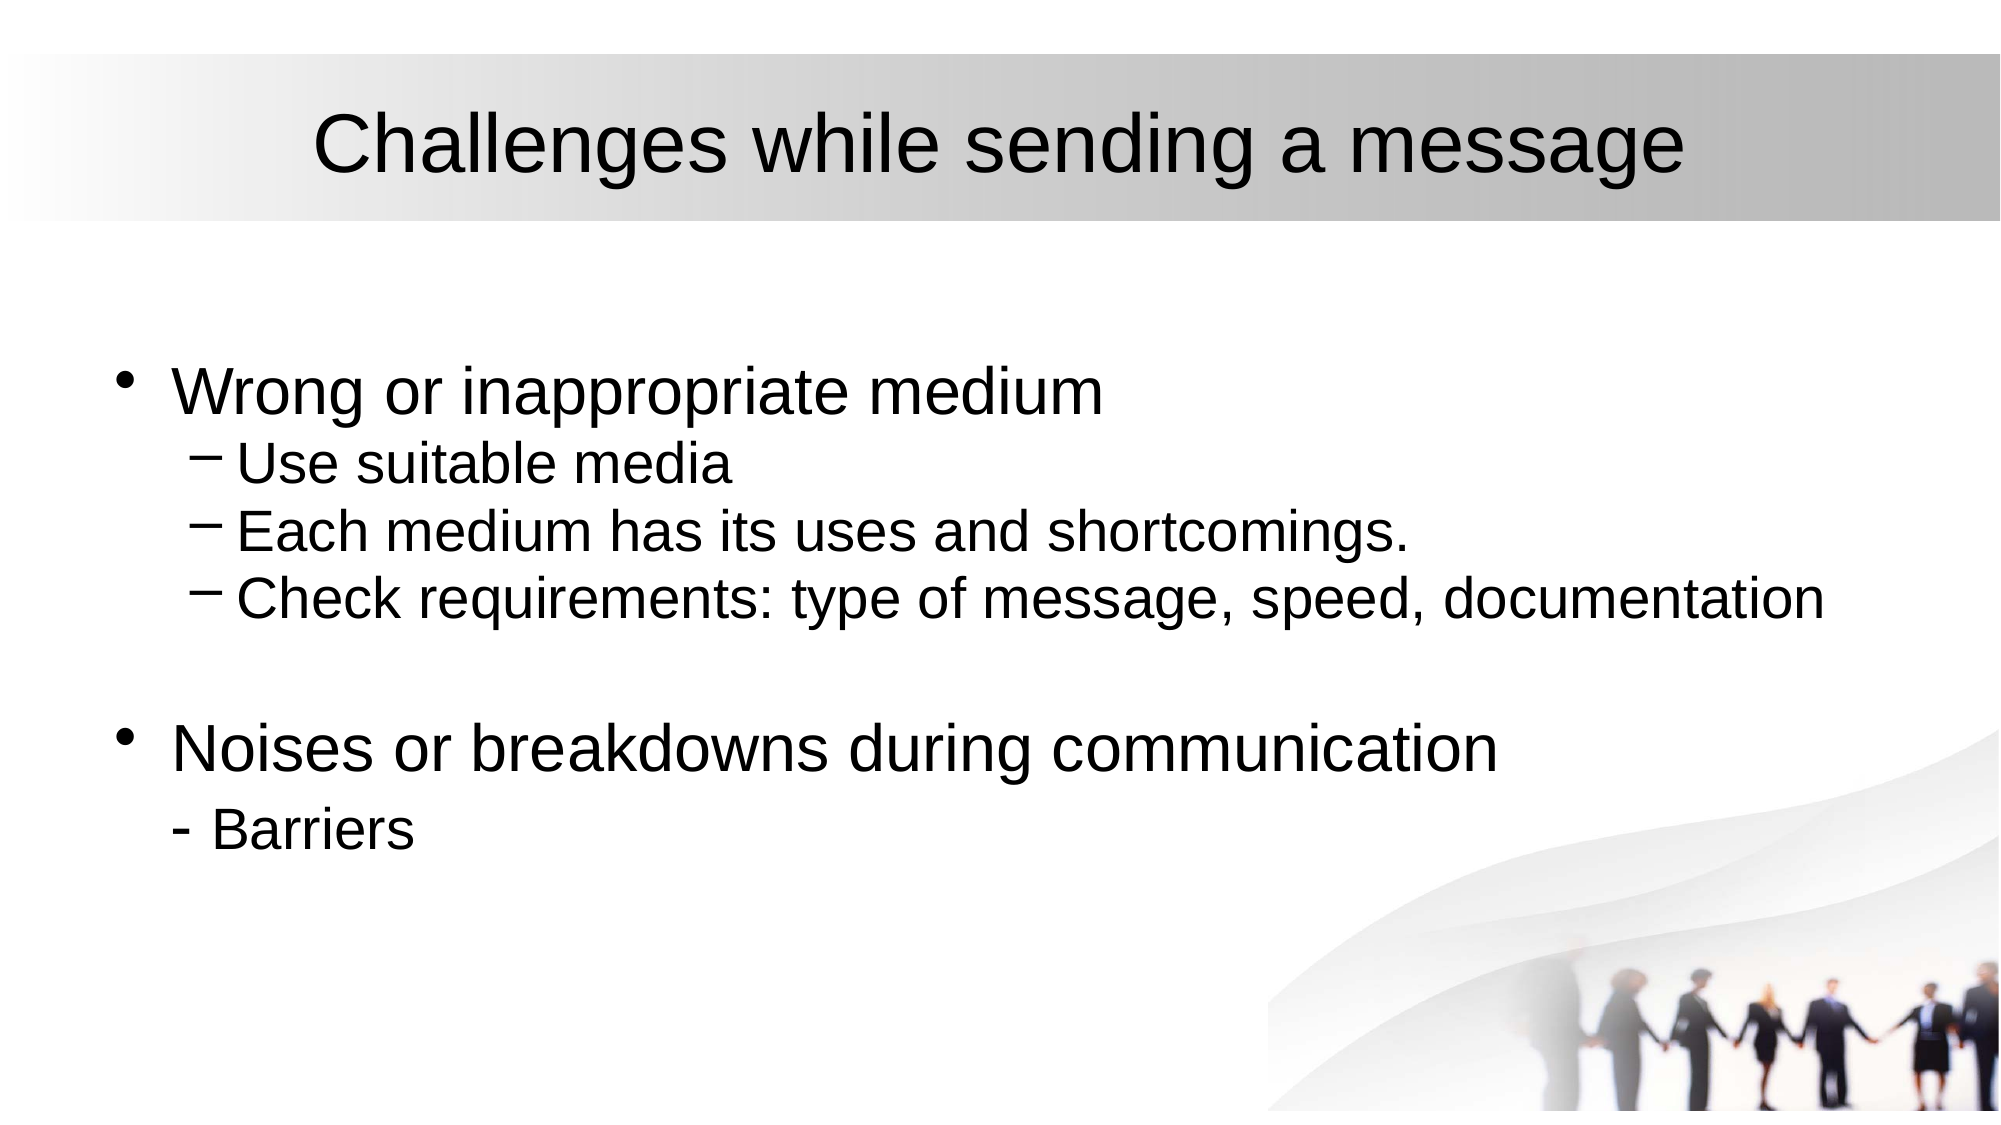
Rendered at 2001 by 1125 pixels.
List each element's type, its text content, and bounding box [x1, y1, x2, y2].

title Challenges while sending a message [99, 44, 1901, 233]
list Wrong or inappropriate medium Use suitable media Each medium has its uses and shortcomings. Check requirements: type of message, speed, documentation Noises or breakdowns during communication - Barriers [99, 262, 1901, 1006]
picture [1268, 728, 1999, 1111]
